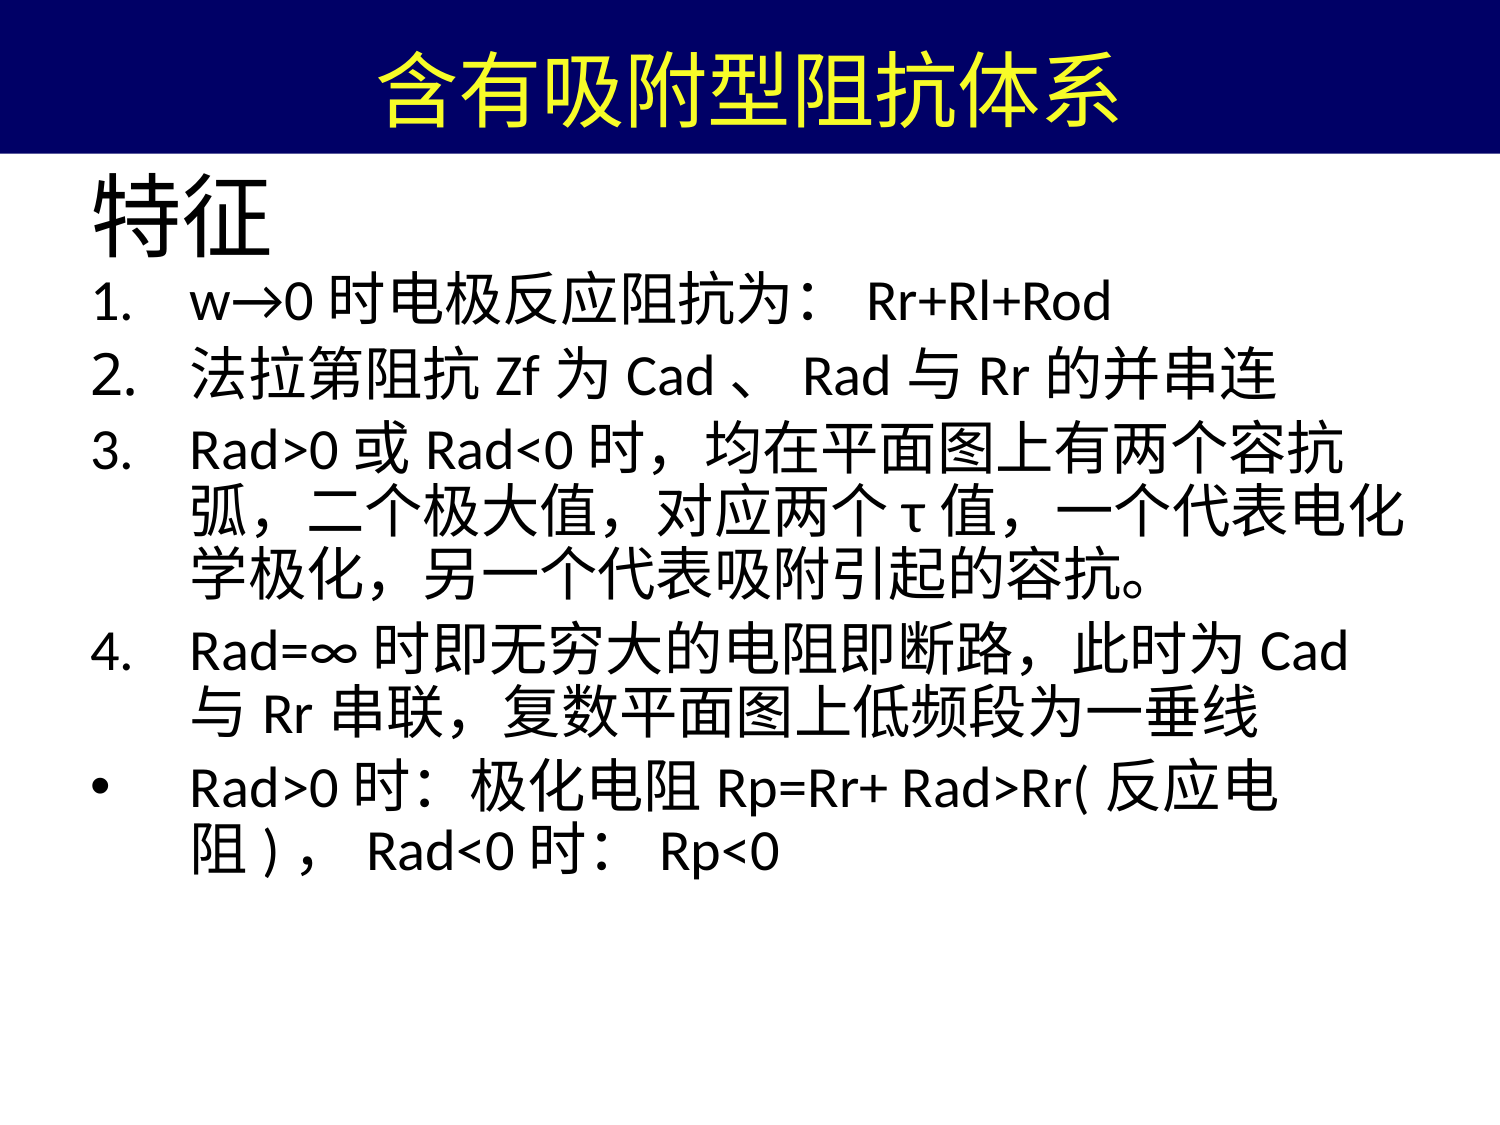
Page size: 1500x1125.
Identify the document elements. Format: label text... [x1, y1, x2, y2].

title 特征 [74, 172, 1426, 256]
text_box 含有吸附型阻抗体系 [360, 31, 1235, 146]
list w→0时电极反应阻抗为：Rr+Rl+Rod 法拉第阻抗Zf为Cad、Rad与Rr的并串连 Rad>0或Rad<0时，均在平面图上有两个容抗弧，二个极大值，对应两个τ值，一个代表电化学极化，另一个代表吸附引起的容抗。 Rad=∞时即无穷大的电阻即断路，此时为Cad与Rr串联，复数平面图上低频段为一垂线 Rad>0时：极化电阻Rp=Rr+ Rad>Rr(反应电阻)，Rad<0时：Rp<0 [74, 262, 1426, 1006]
